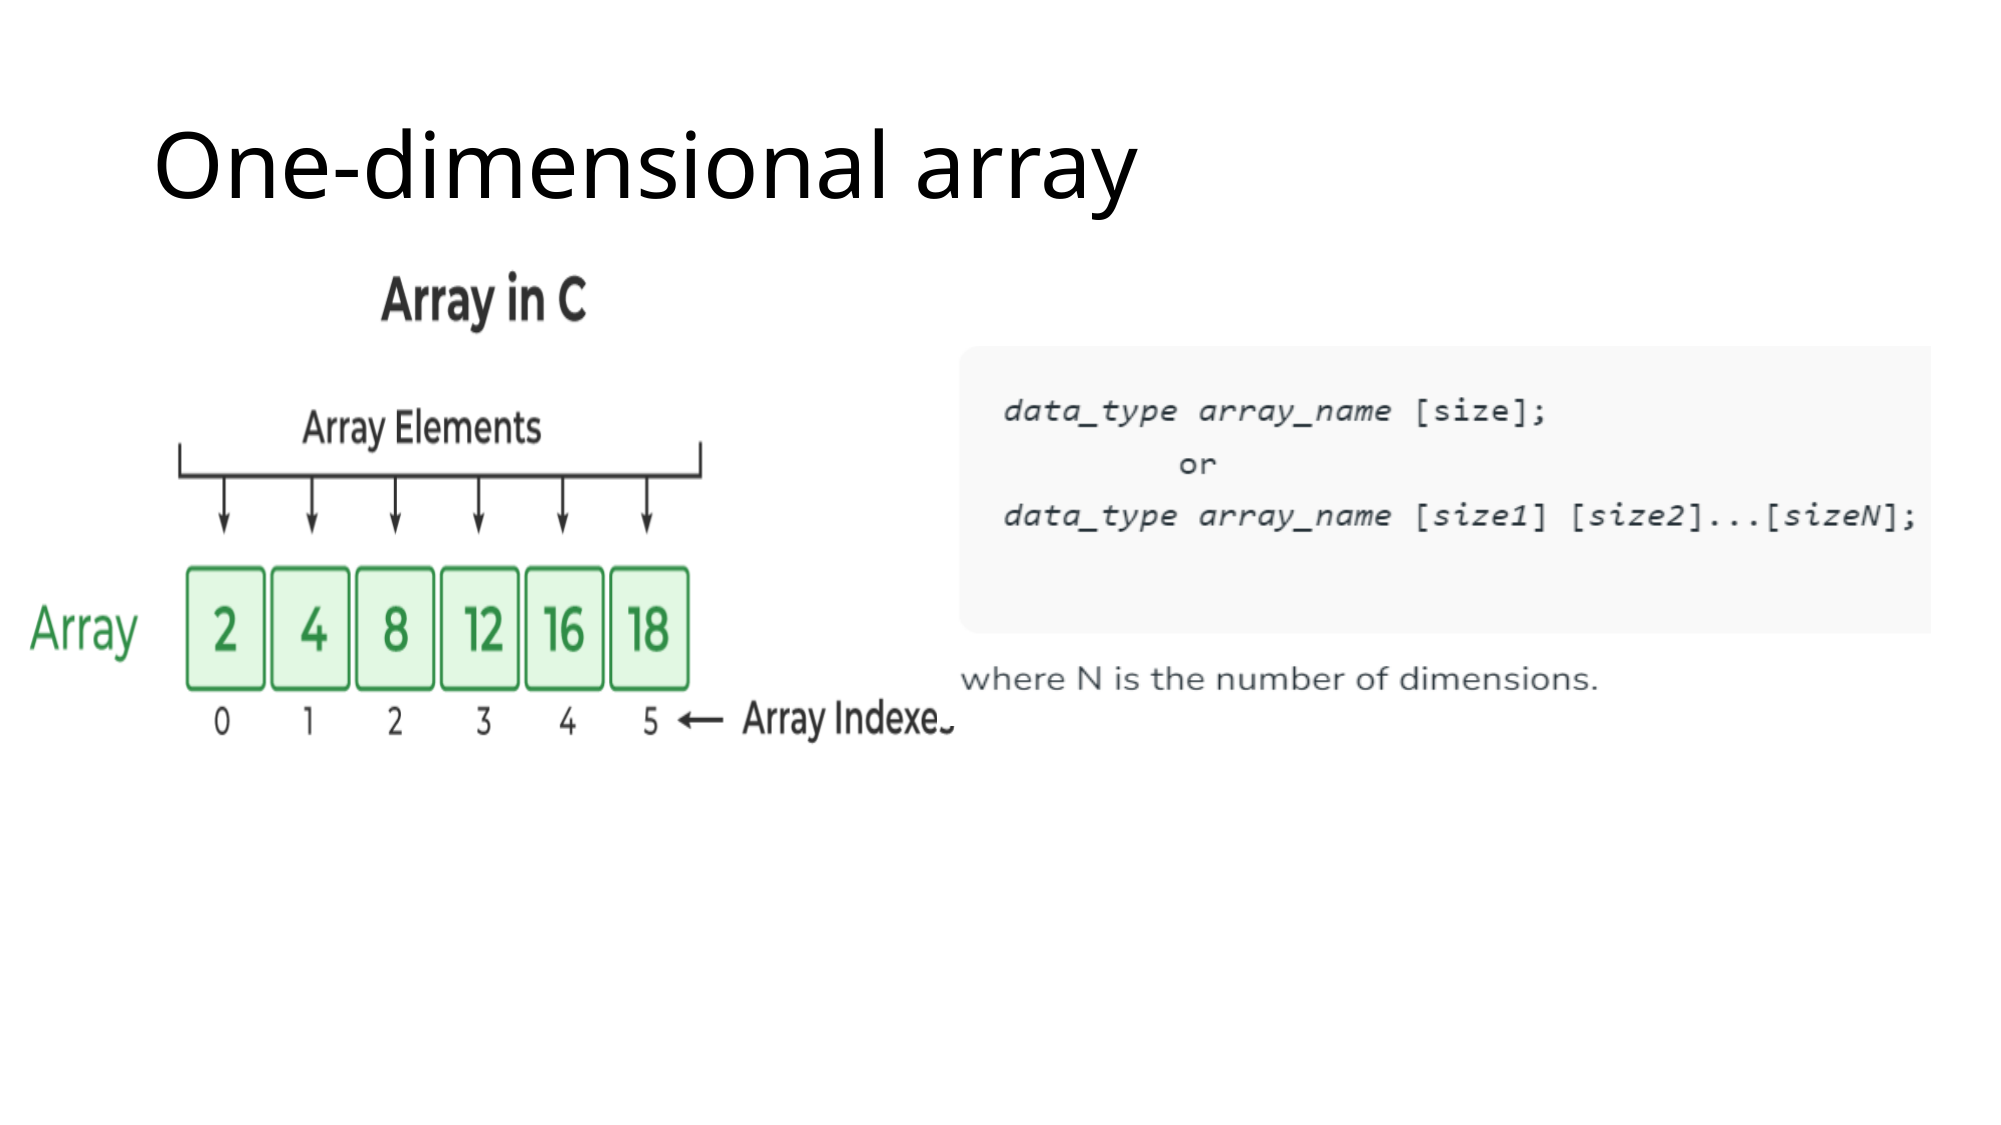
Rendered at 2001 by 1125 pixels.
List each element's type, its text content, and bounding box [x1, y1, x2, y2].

title One-dimensional array [137, 59, 1863, 278]
picture [937, 223, 1931, 787]
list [0, 223, 993, 787]
